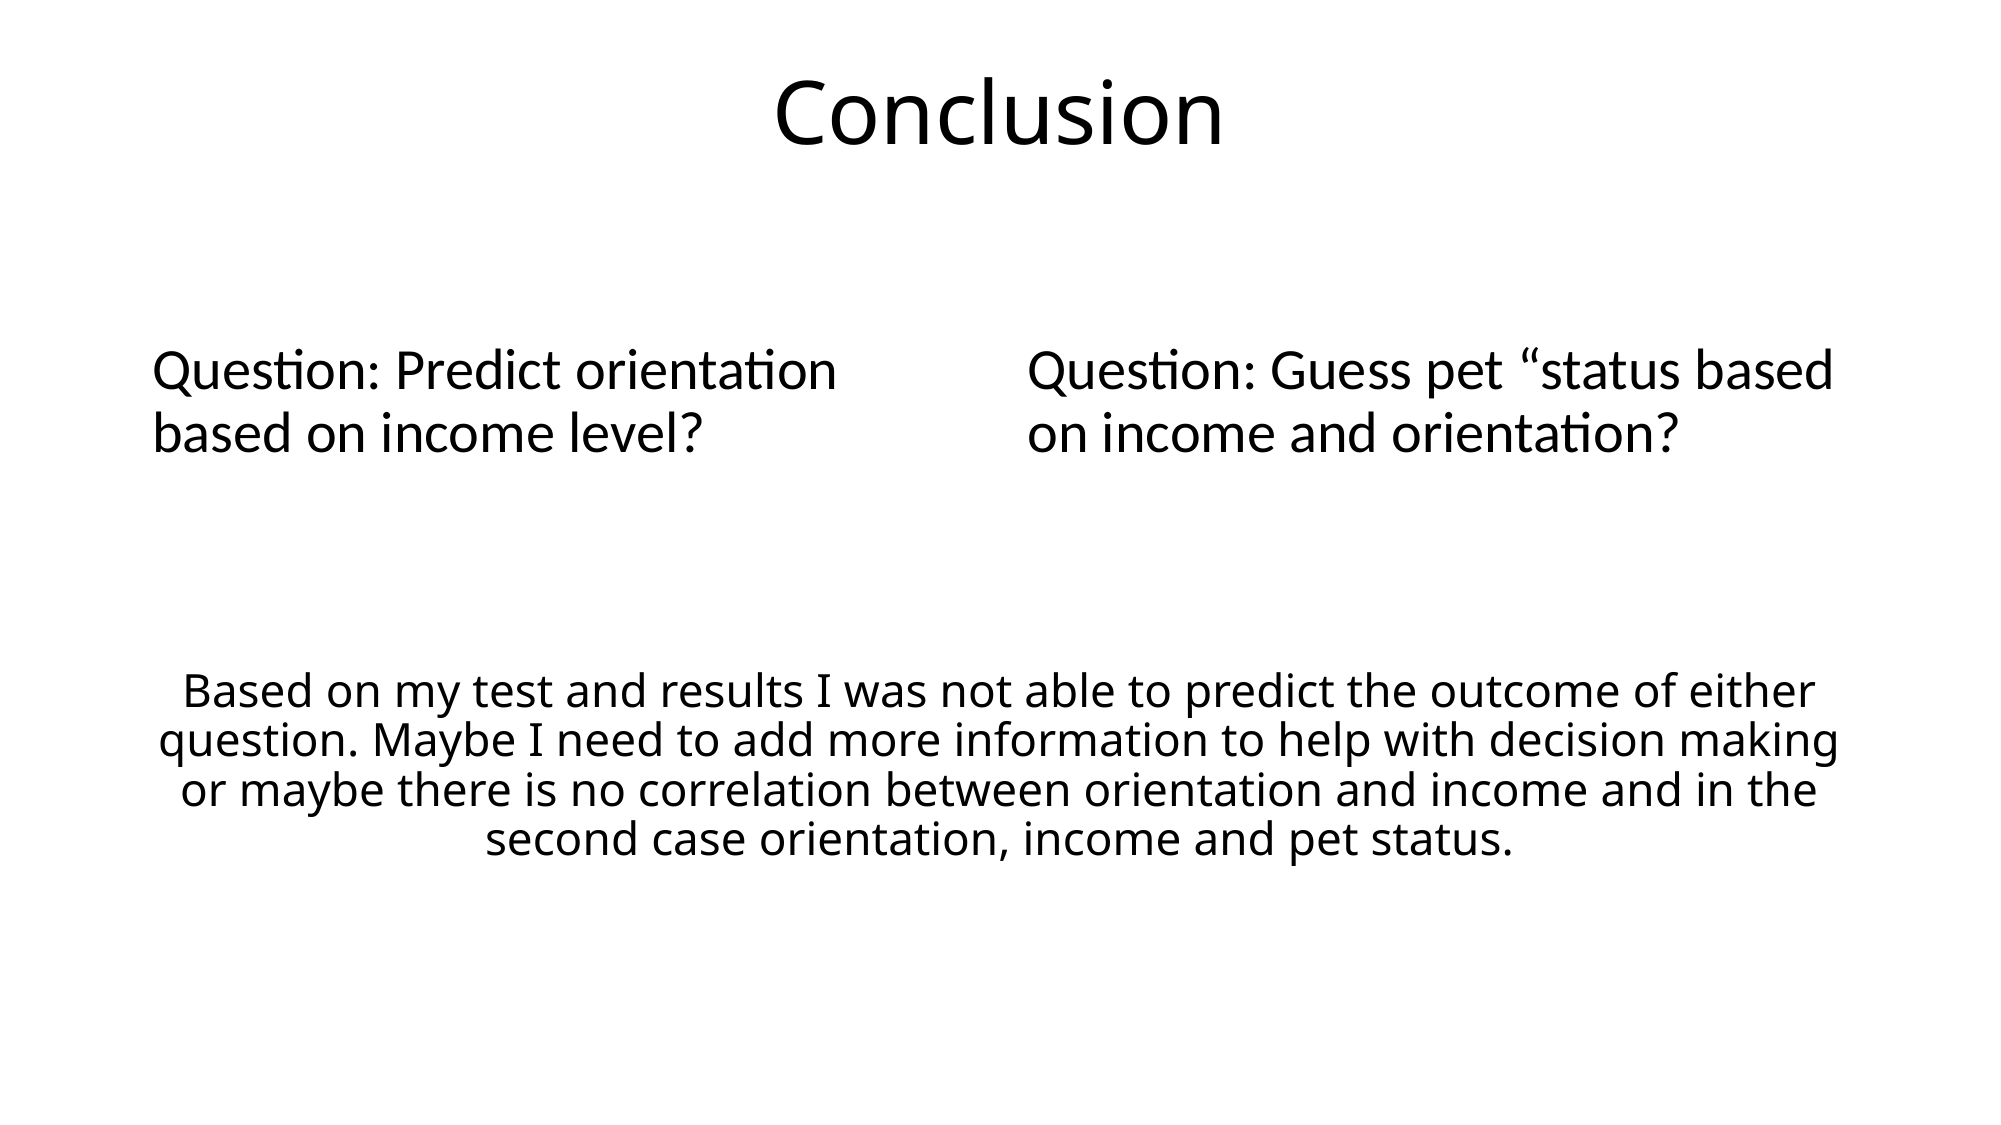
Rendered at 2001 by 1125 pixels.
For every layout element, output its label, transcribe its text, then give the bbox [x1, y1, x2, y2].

list Question: Predict orientation based on income level? [137, 331, 988, 587]
title Conclusion [137, 59, 1863, 278]
list Question: Guess pet “status based on income and orientation? [1012, 331, 1863, 587]
text_box Based on my test and results I was not able to predict the outcome of either question. Maybe I need to add more information to help with decision making or maybe there is no correlation between orientation and income and in the second case orientation, income and pet status. [137, 657, 1863, 876]
